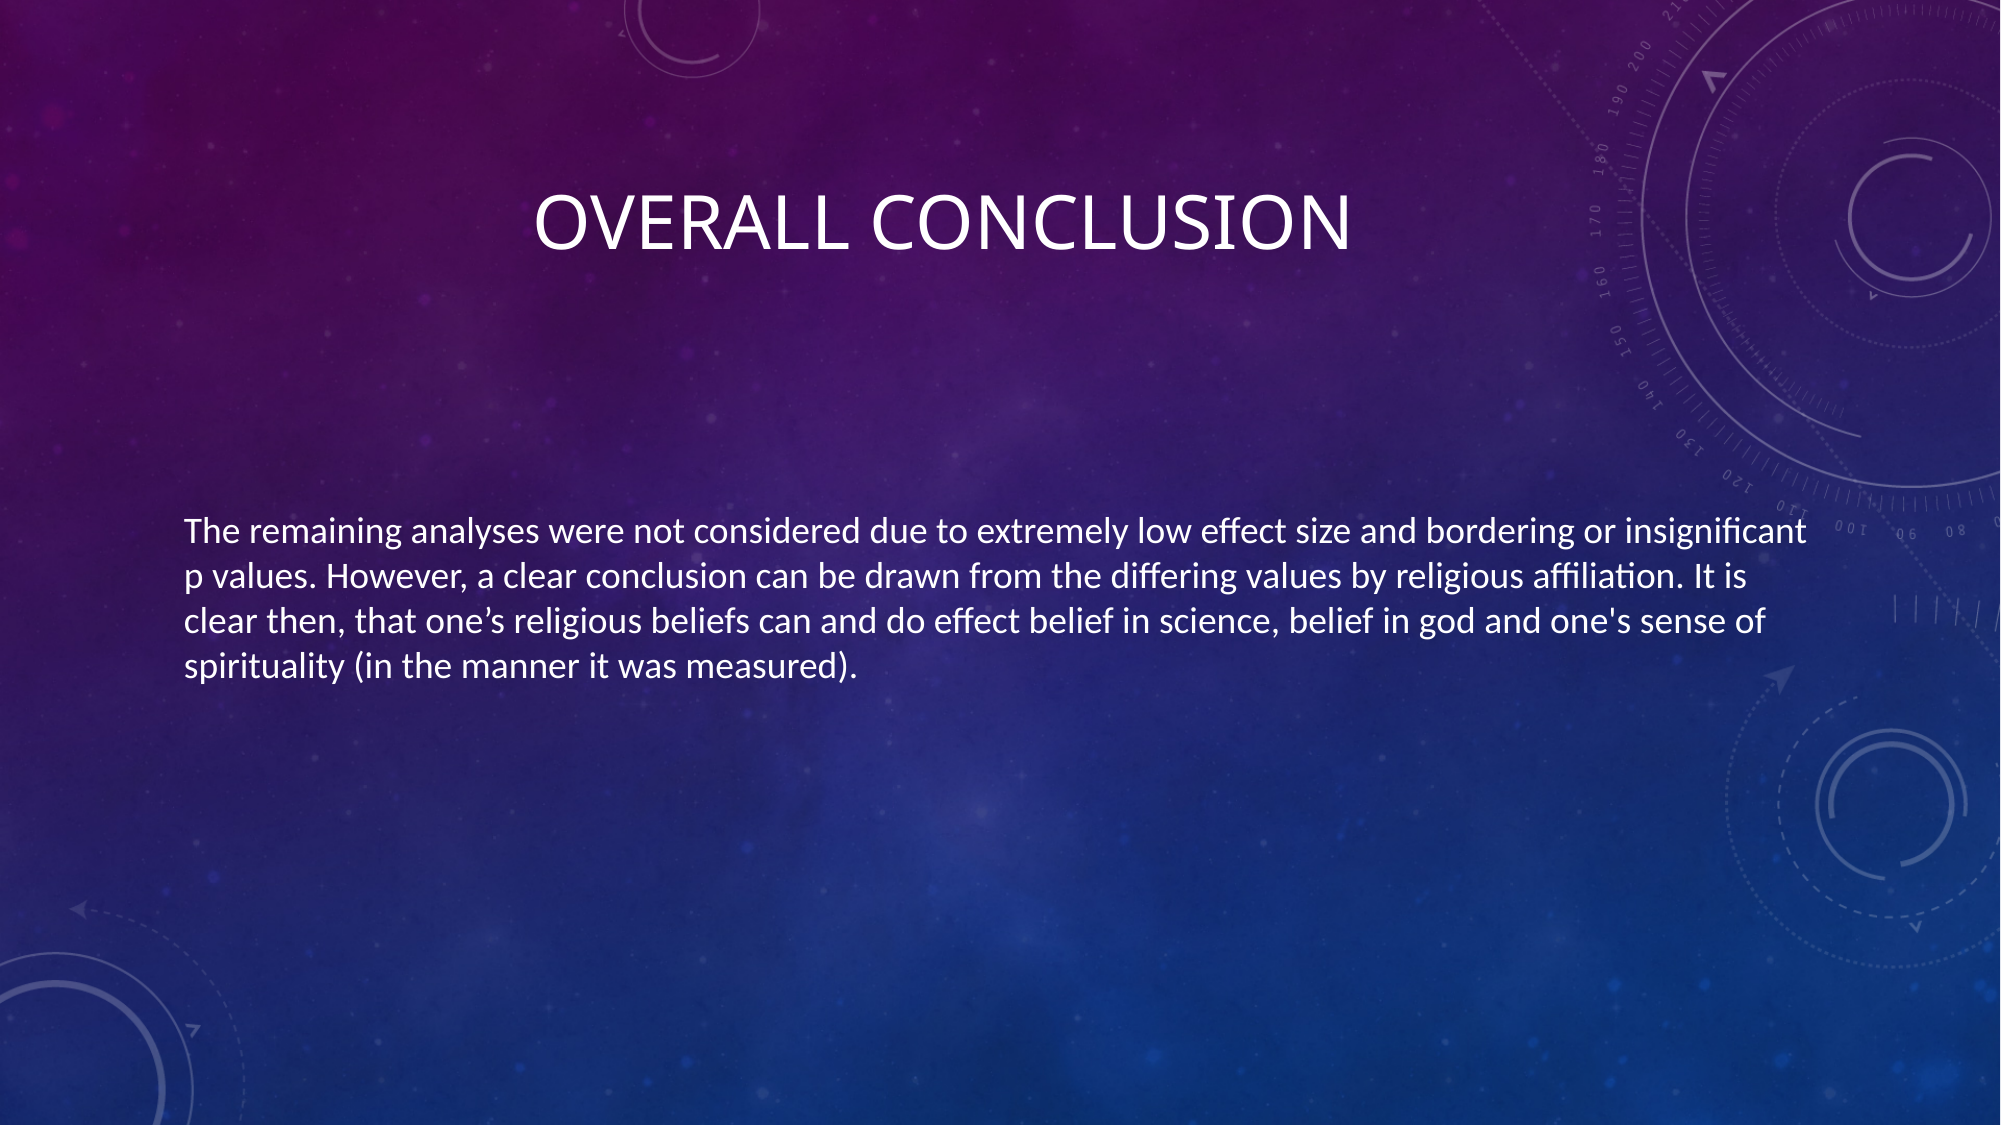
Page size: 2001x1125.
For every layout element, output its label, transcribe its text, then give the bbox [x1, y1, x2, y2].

picture [0, 0, 2001, 1125]
title Overall conclusion [112, 99, 1775, 339]
list The remaining analyses were not considered due to extremely low effect size and bordering or insignificant p values. However, a clear conclusion can be drawn from the differing values by religious affiliation. It is clear then, that one’s religious beliefs can and do effect belief in science, belief in god and one's sense of spirituality (in the manner it was measured). [169, 297, 1831, 896]
